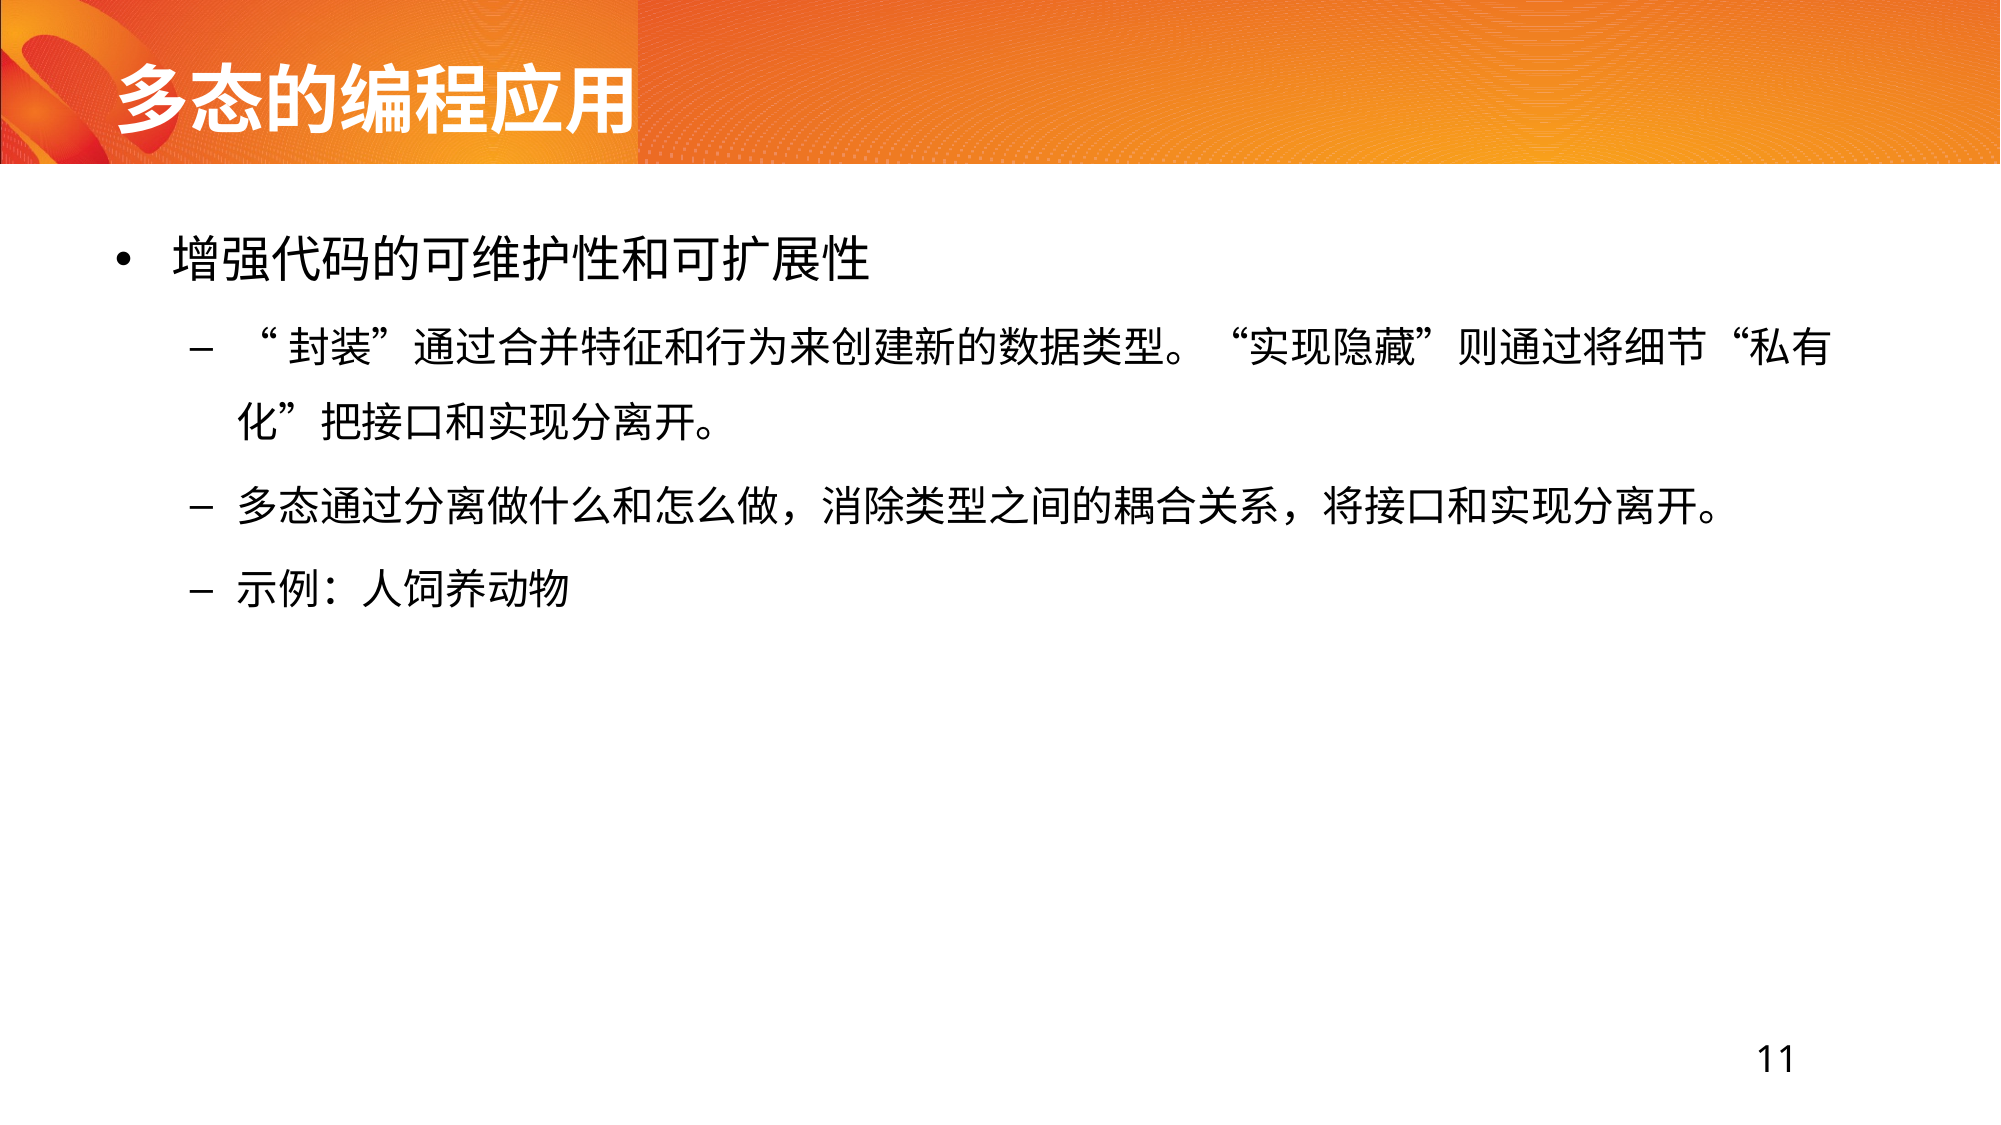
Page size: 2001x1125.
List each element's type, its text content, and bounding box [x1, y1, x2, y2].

picture [0, 0, 2000, 164]
title 多态的编程应用 [99, 45, 1900, 167]
list 增强代码的可维护性和可扩展性 “封装”通过合并特征和行为来创建新的数据类型。“实现隐藏”则通过将细节“私有化”把接口和实现分离开。 多态通过分离做什么和怎么做，消除类型之间的耦合关系，将接口和实现分离开。 示例：人饲养动物 [99, 190, 1922, 1005]
